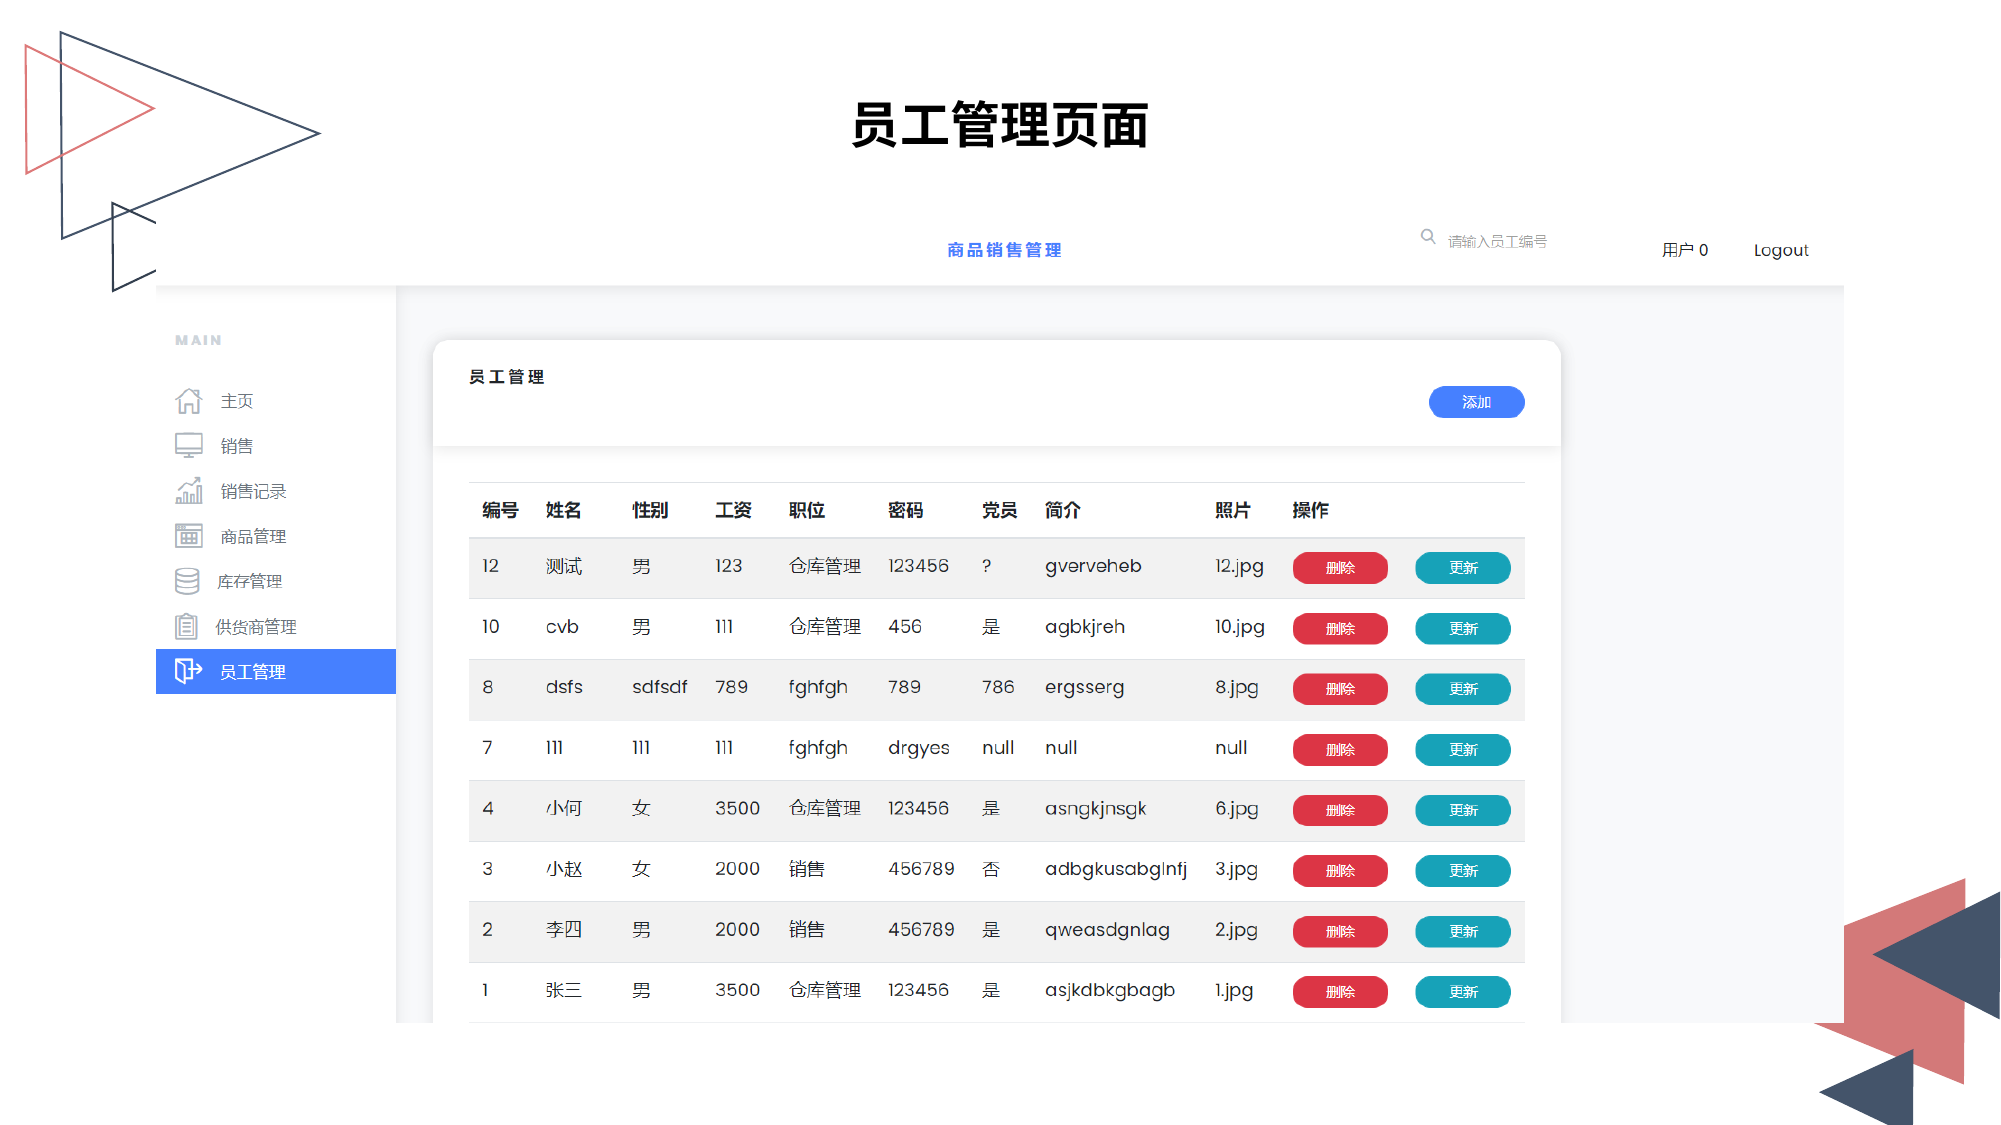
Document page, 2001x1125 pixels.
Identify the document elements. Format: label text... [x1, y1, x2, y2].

picture [156, 219, 1844, 1023]
text_box 员工管理页面 [536, 86, 1464, 174]
